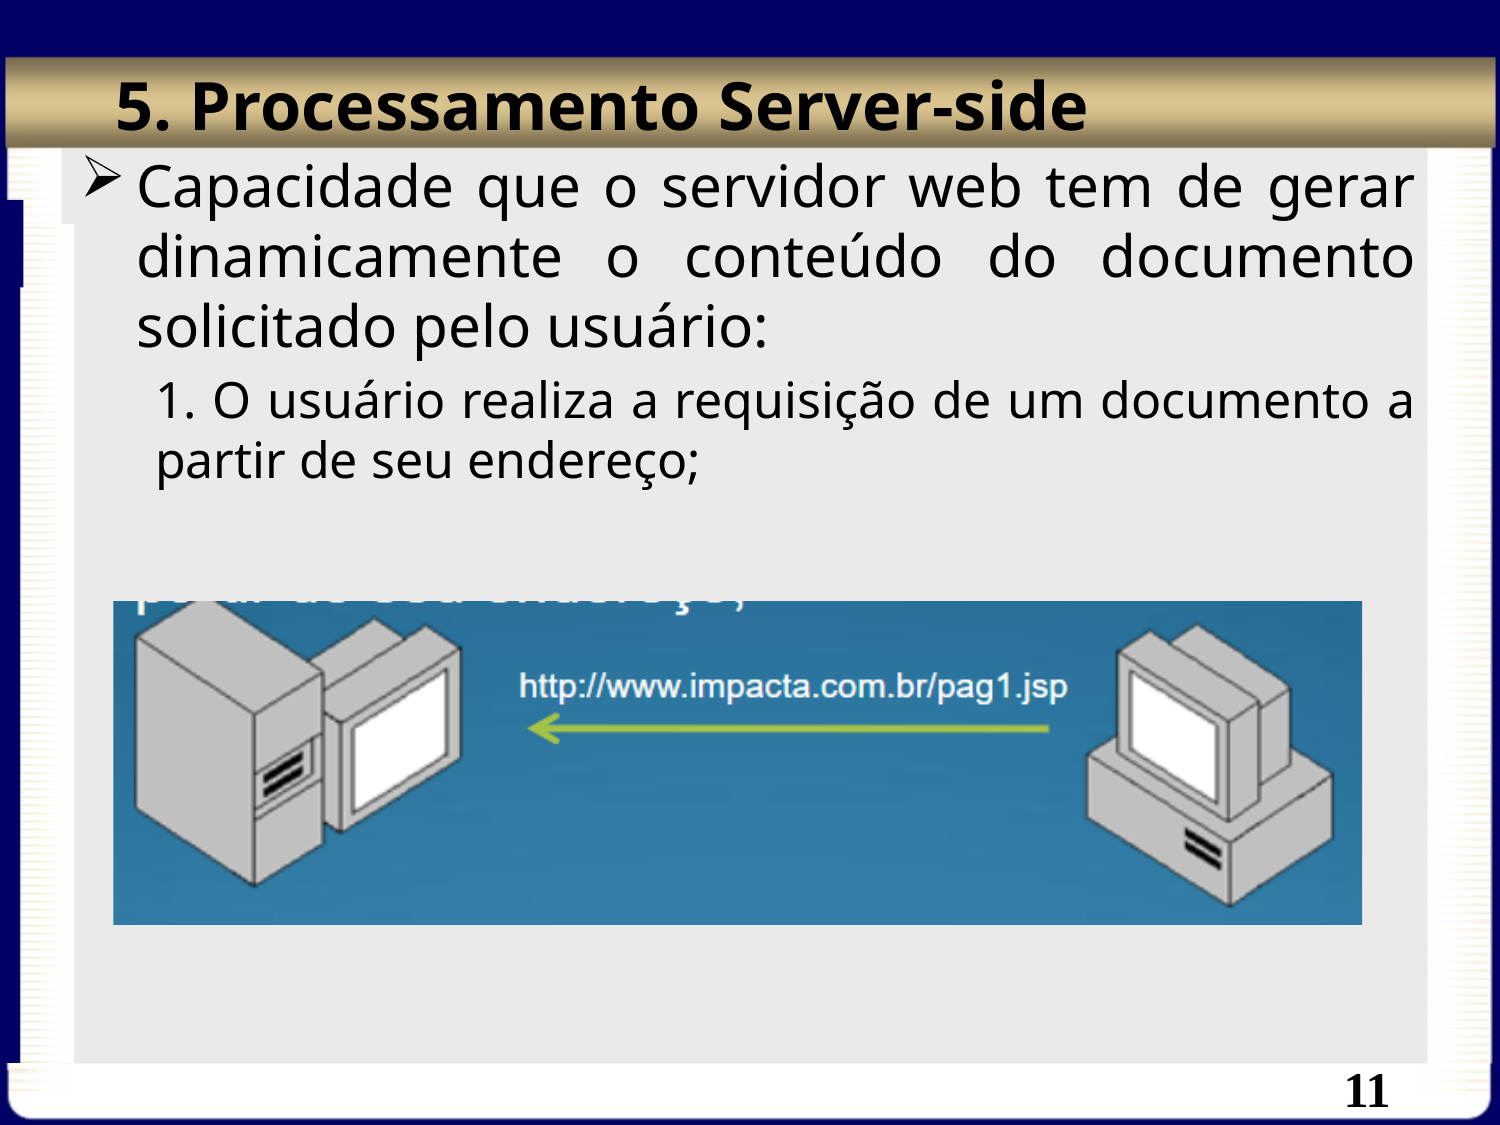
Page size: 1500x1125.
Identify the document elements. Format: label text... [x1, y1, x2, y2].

picture [0, 0, 1500, 1125]
text_box Capacidade que o servidor web tem de gerar dinamicamente o conteúdo do documento solicitado pelo usuário: 1. O usuário realiza a requisição de um documento a partir de seu endereço; [64, 141, 1431, 1063]
text_box 11 [1328, 1063, 1431, 1118]
title 5. Processamento Server-side [100, 66, 1376, 141]
